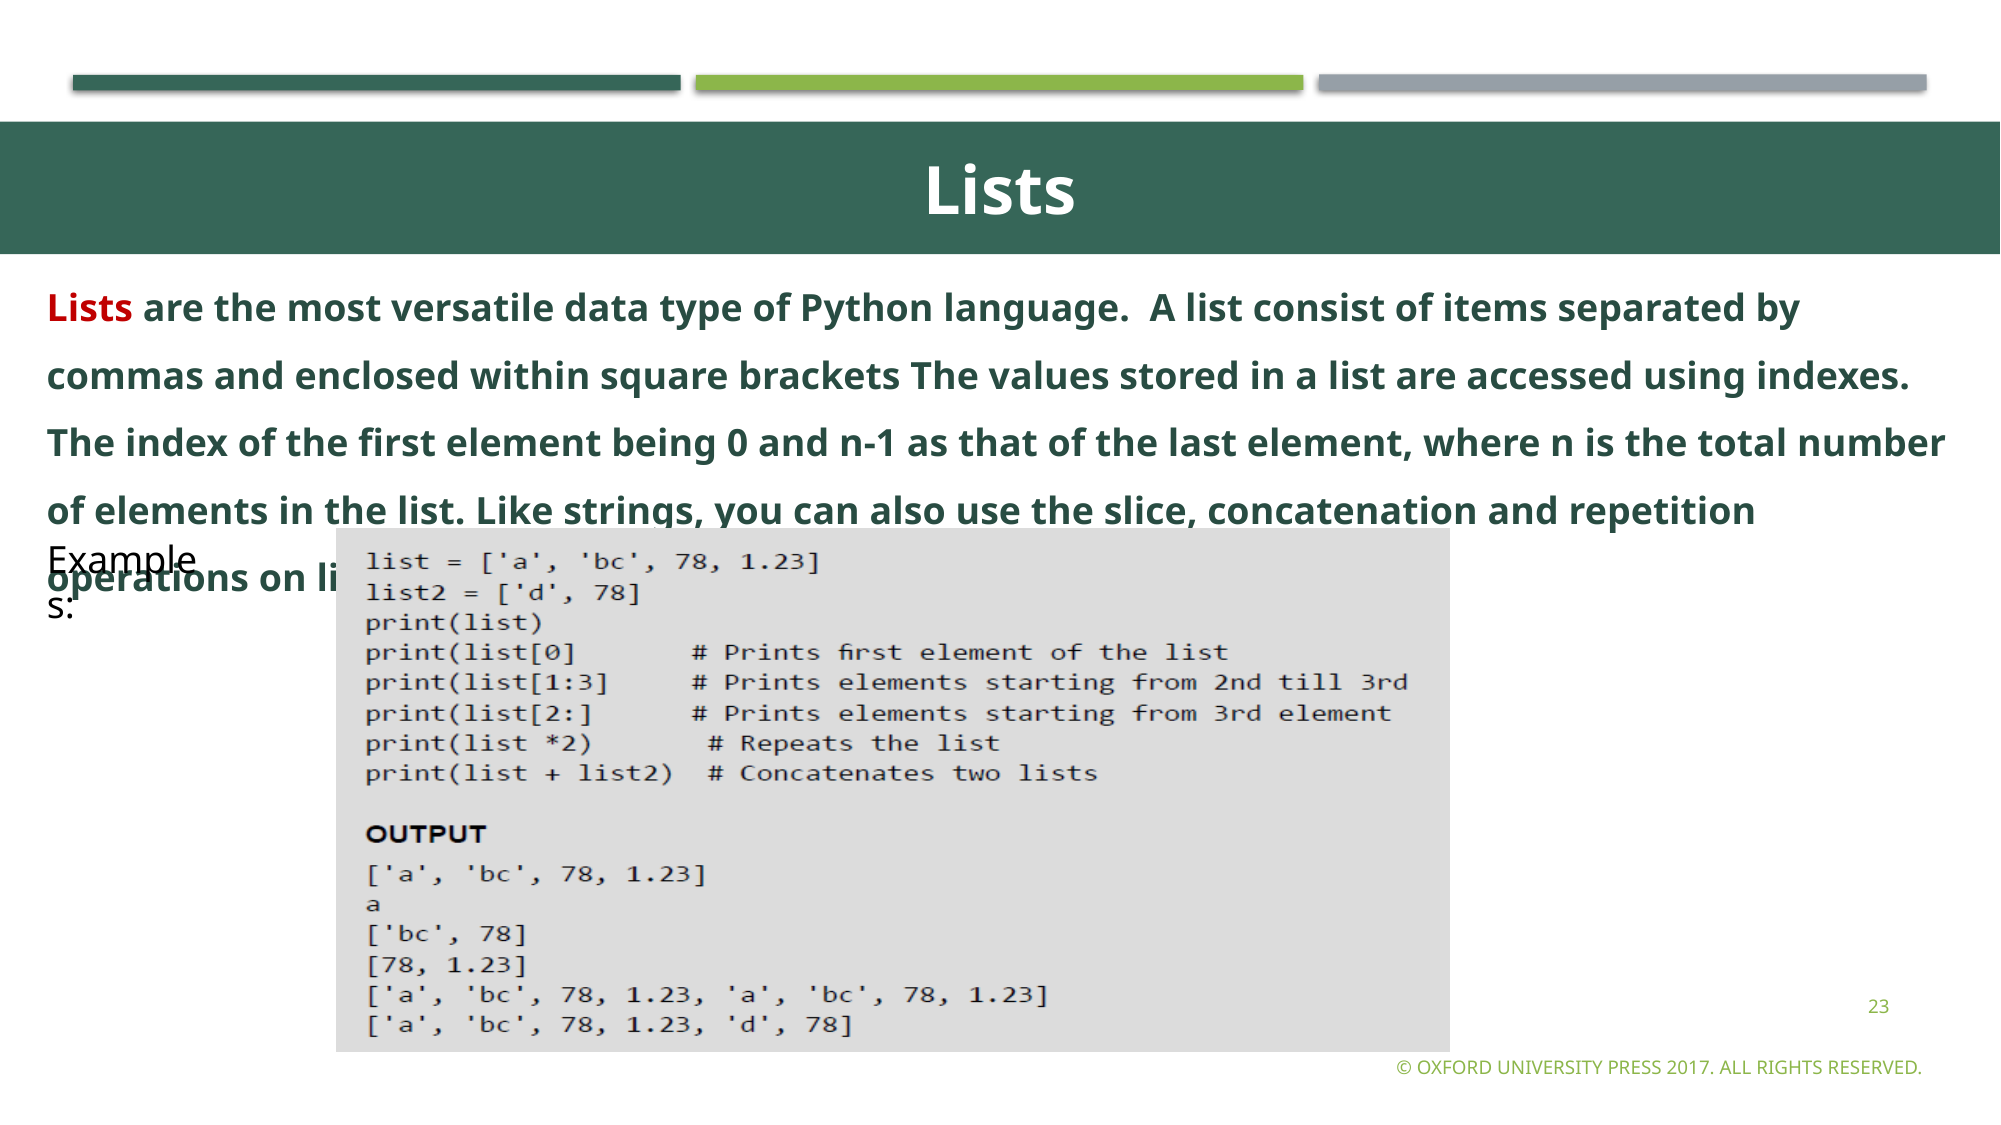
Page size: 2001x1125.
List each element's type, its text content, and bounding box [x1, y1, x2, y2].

slide_number 23 [1732, 977, 1905, 1036]
text_box Examples: [32, 528, 220, 634]
text_box Lists [0, 120, 2000, 256]
text_box © Oxford University Press 2017. All rights reserved. [1381, 1036, 1961, 1097]
text_box Lists are the most versatile data type of Python language. A list consist of items separated by commas and enclosed within square brackets The values stored in a list are accessed using indexes. The index of the first element being 0 and n-1 as that of the last element, where n is the total number of elements in the list. Like strings, you can also use the slice, concatenation and repetition operations on lists. [31, 254, 1975, 607]
picture [336, 528, 1450, 1053]
